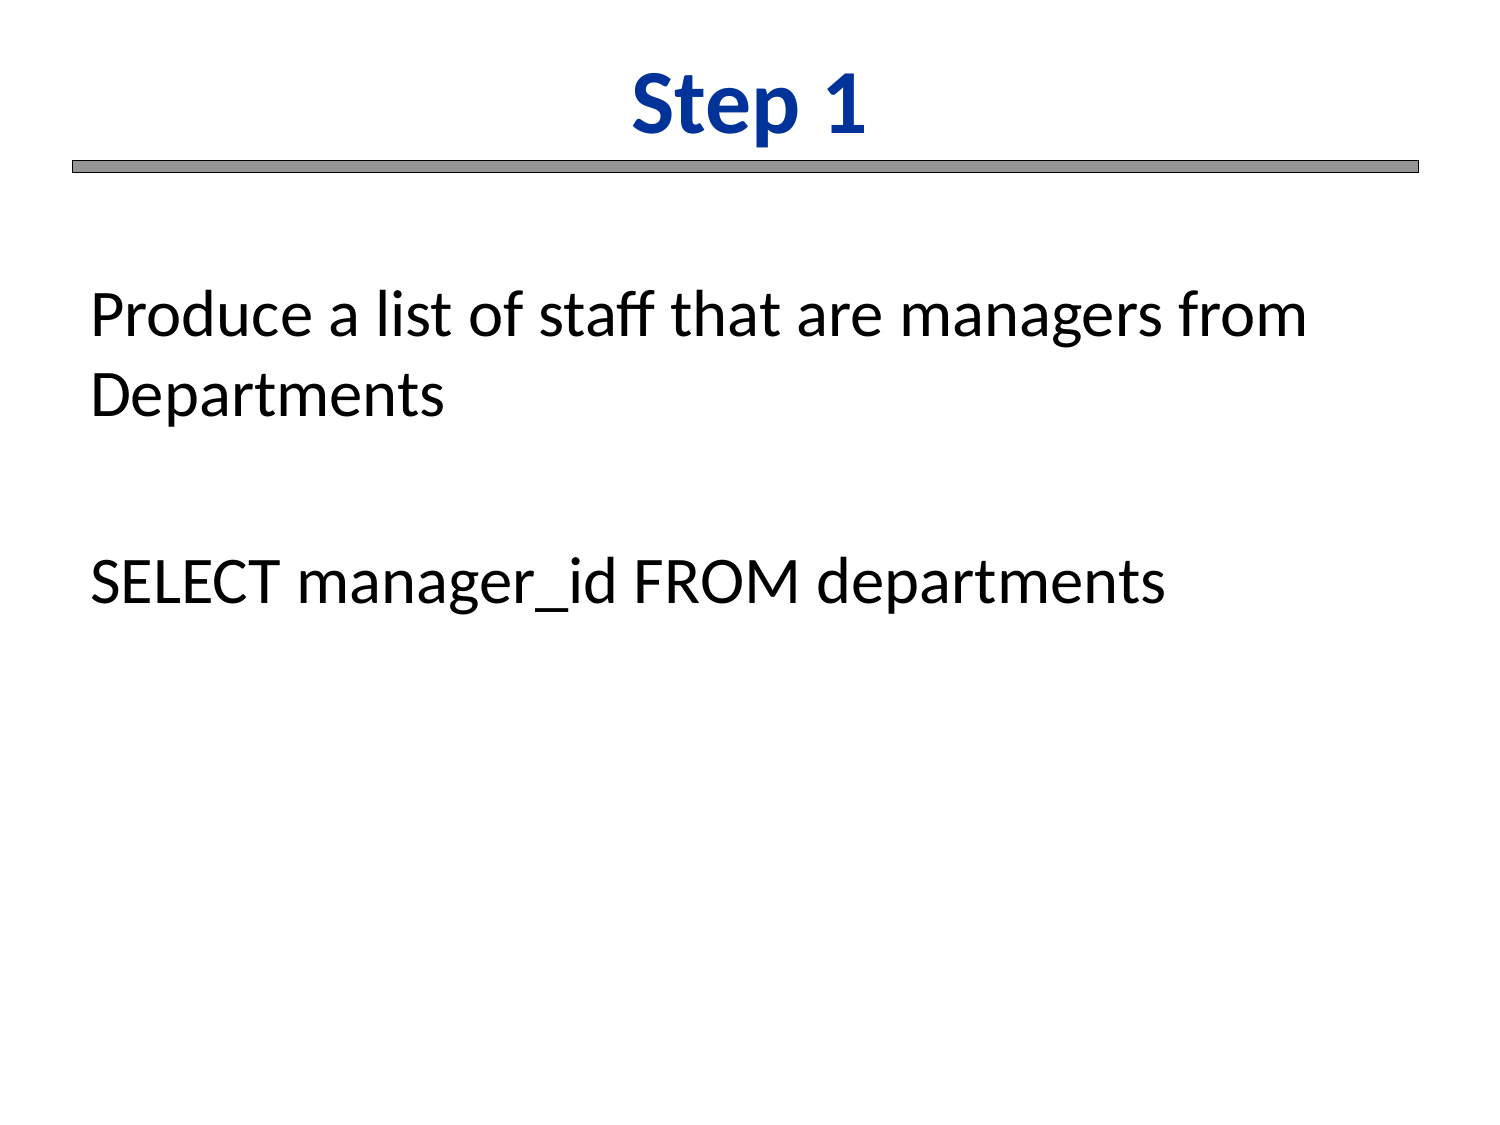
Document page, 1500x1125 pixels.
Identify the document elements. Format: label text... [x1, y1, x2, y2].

text_box [72, 160, 1419, 173]
title Step 1 [75, 3, 1425, 191]
list Produce a list of staff that are managers from Departments SELECT manager_id FROM departments [75, 262, 1425, 1005]
